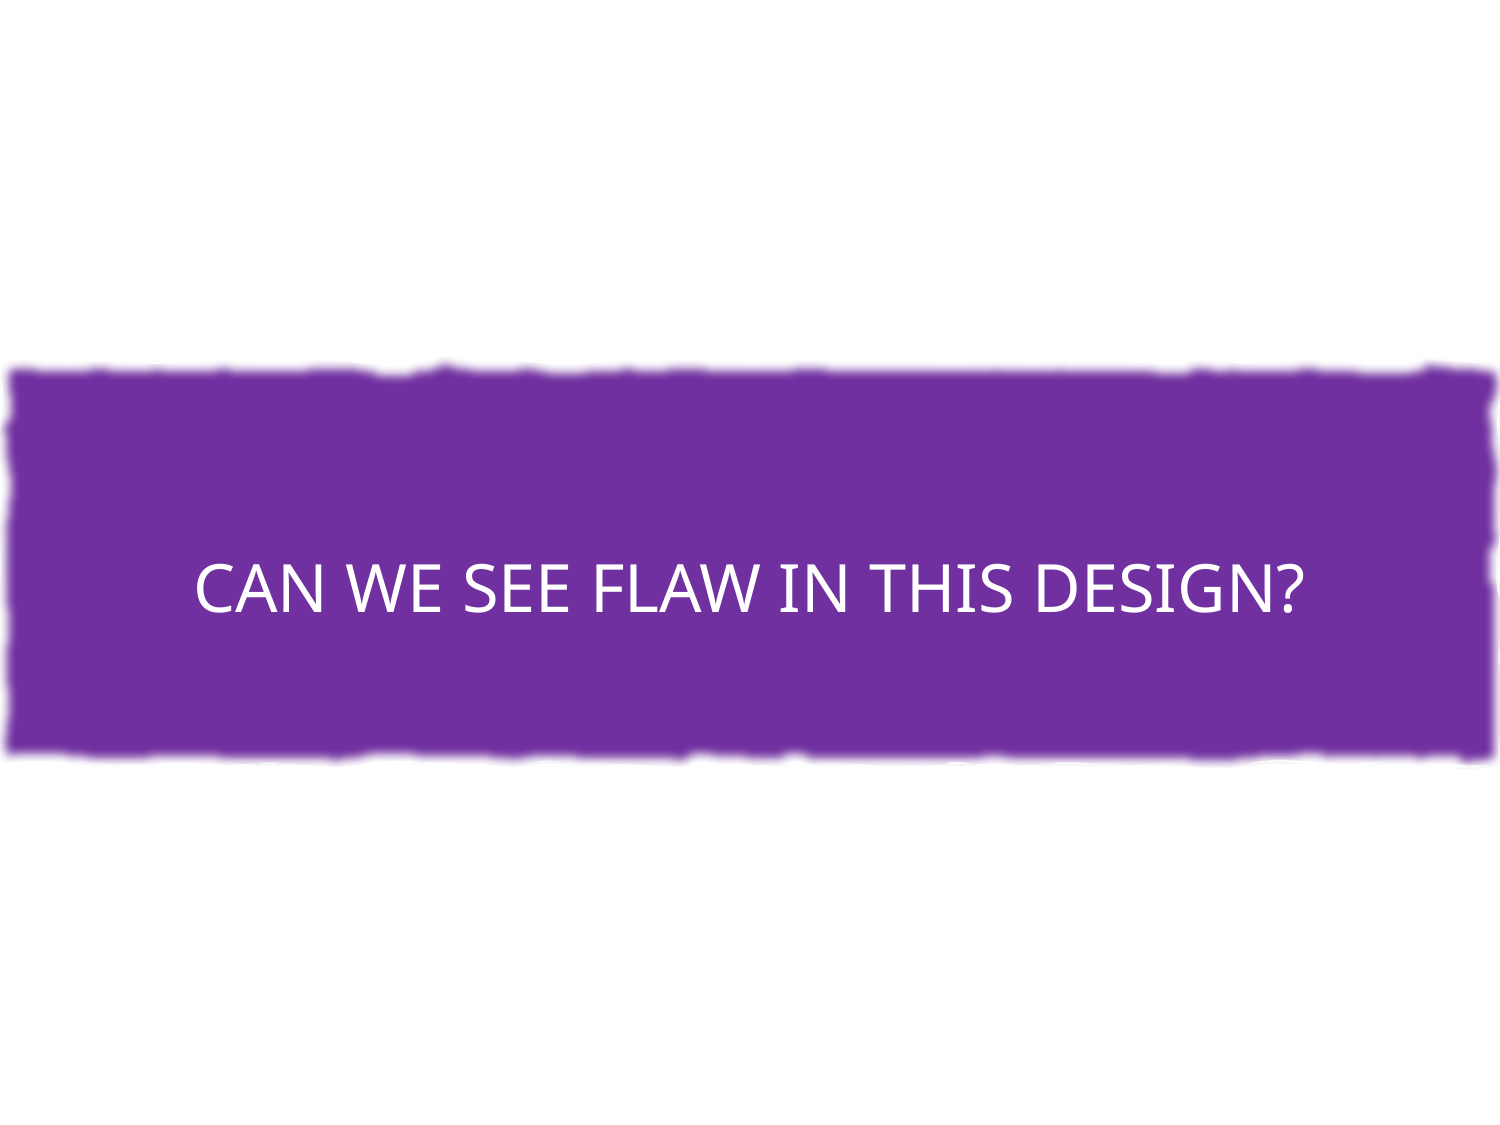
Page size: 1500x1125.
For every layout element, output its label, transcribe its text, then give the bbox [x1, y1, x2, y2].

table_header 11111111 [10, 370, 1492, 757]
text_box [13, 373, 1489, 754]
text_box CAN WE SEE FLAW IN THIS DESIGN? [35, 500, 1465, 641]
